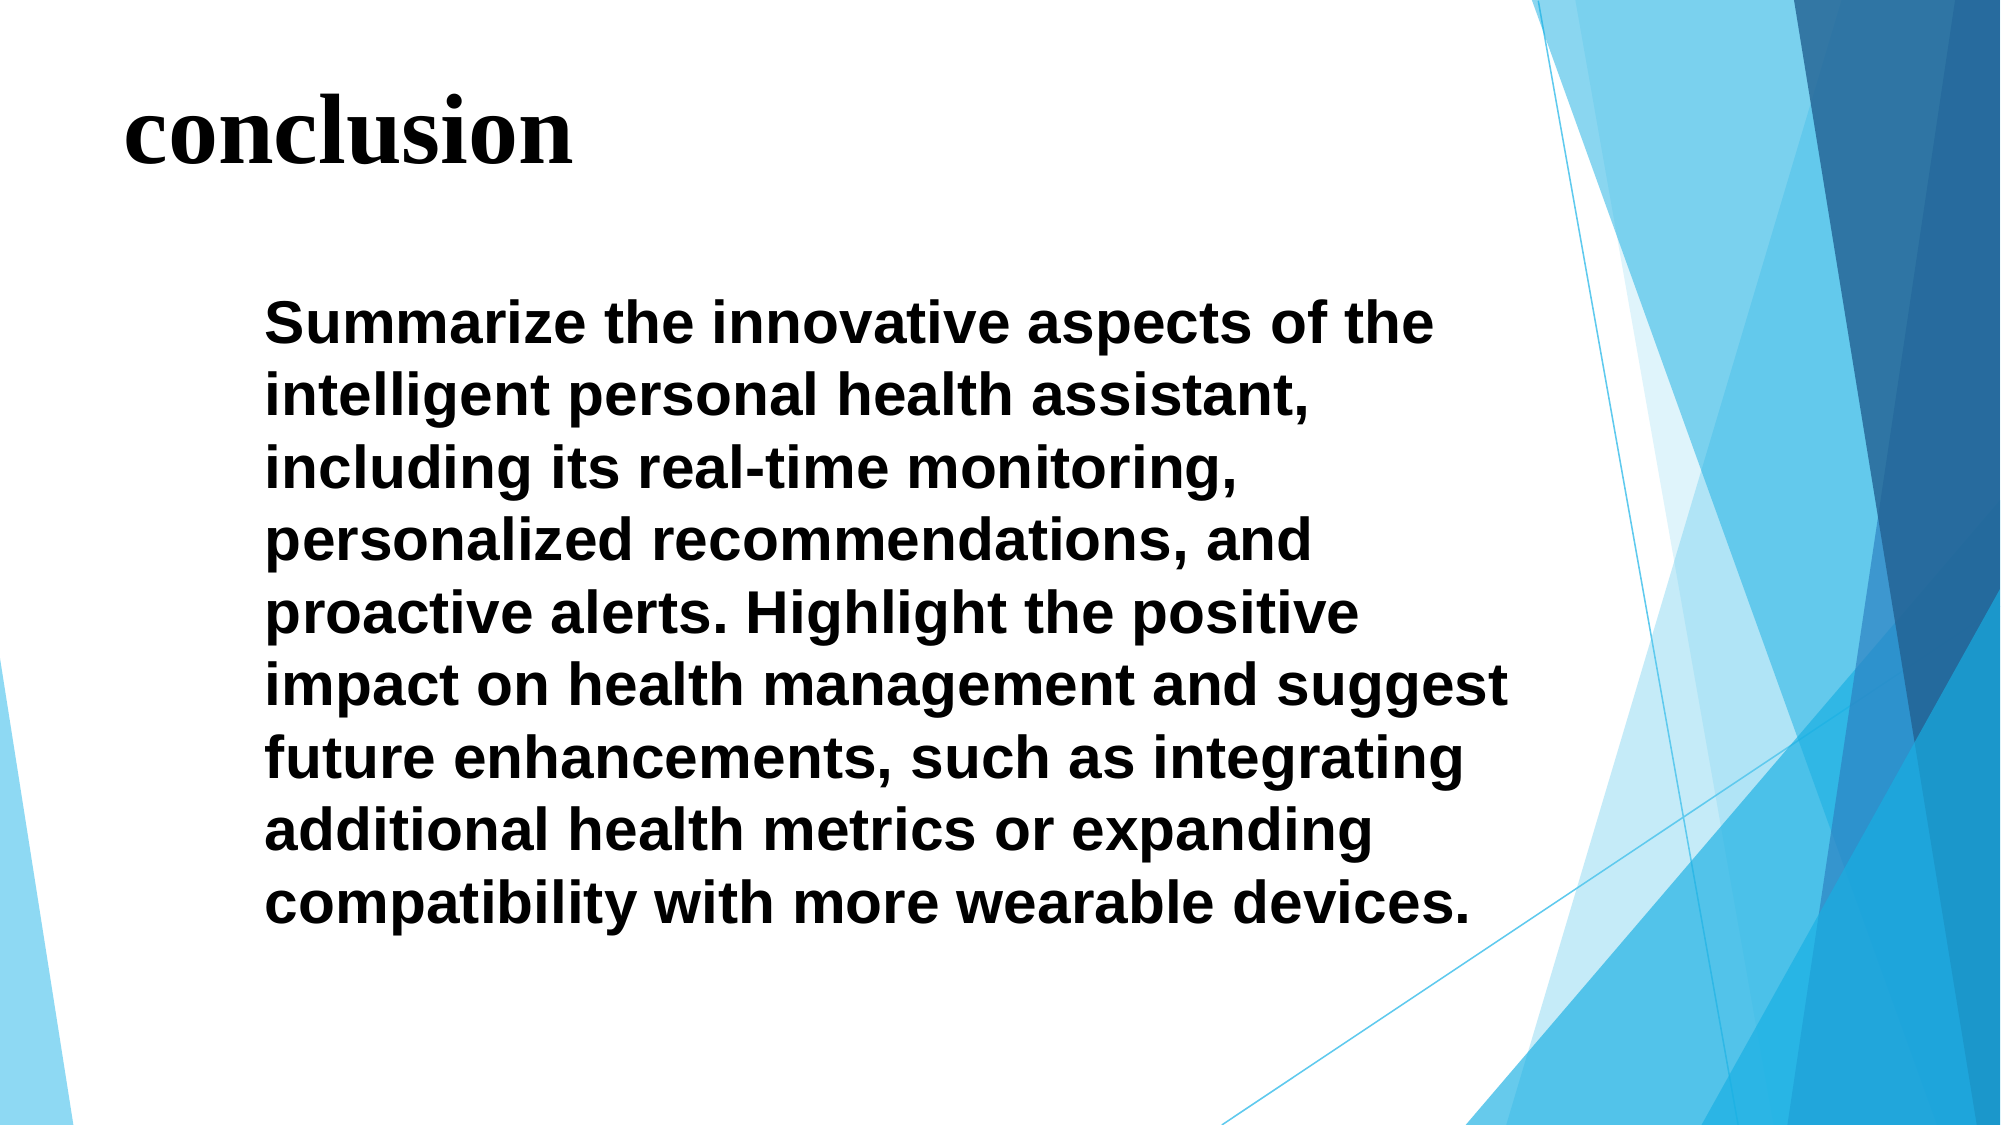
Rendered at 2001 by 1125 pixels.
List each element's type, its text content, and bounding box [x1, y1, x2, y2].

title conclusion [123, 63, 1877, 252]
text_box Summarize the innovative aspects of the intelligent personal health assistant, including its real-time monitoring, personalized recommendations, and proactive alerts. Highlight the positive impact on health management and suggest future enhancements, such as integrating additional health metrics or expanding compatibility with more wearable devices. [249, 268, 1570, 951]
